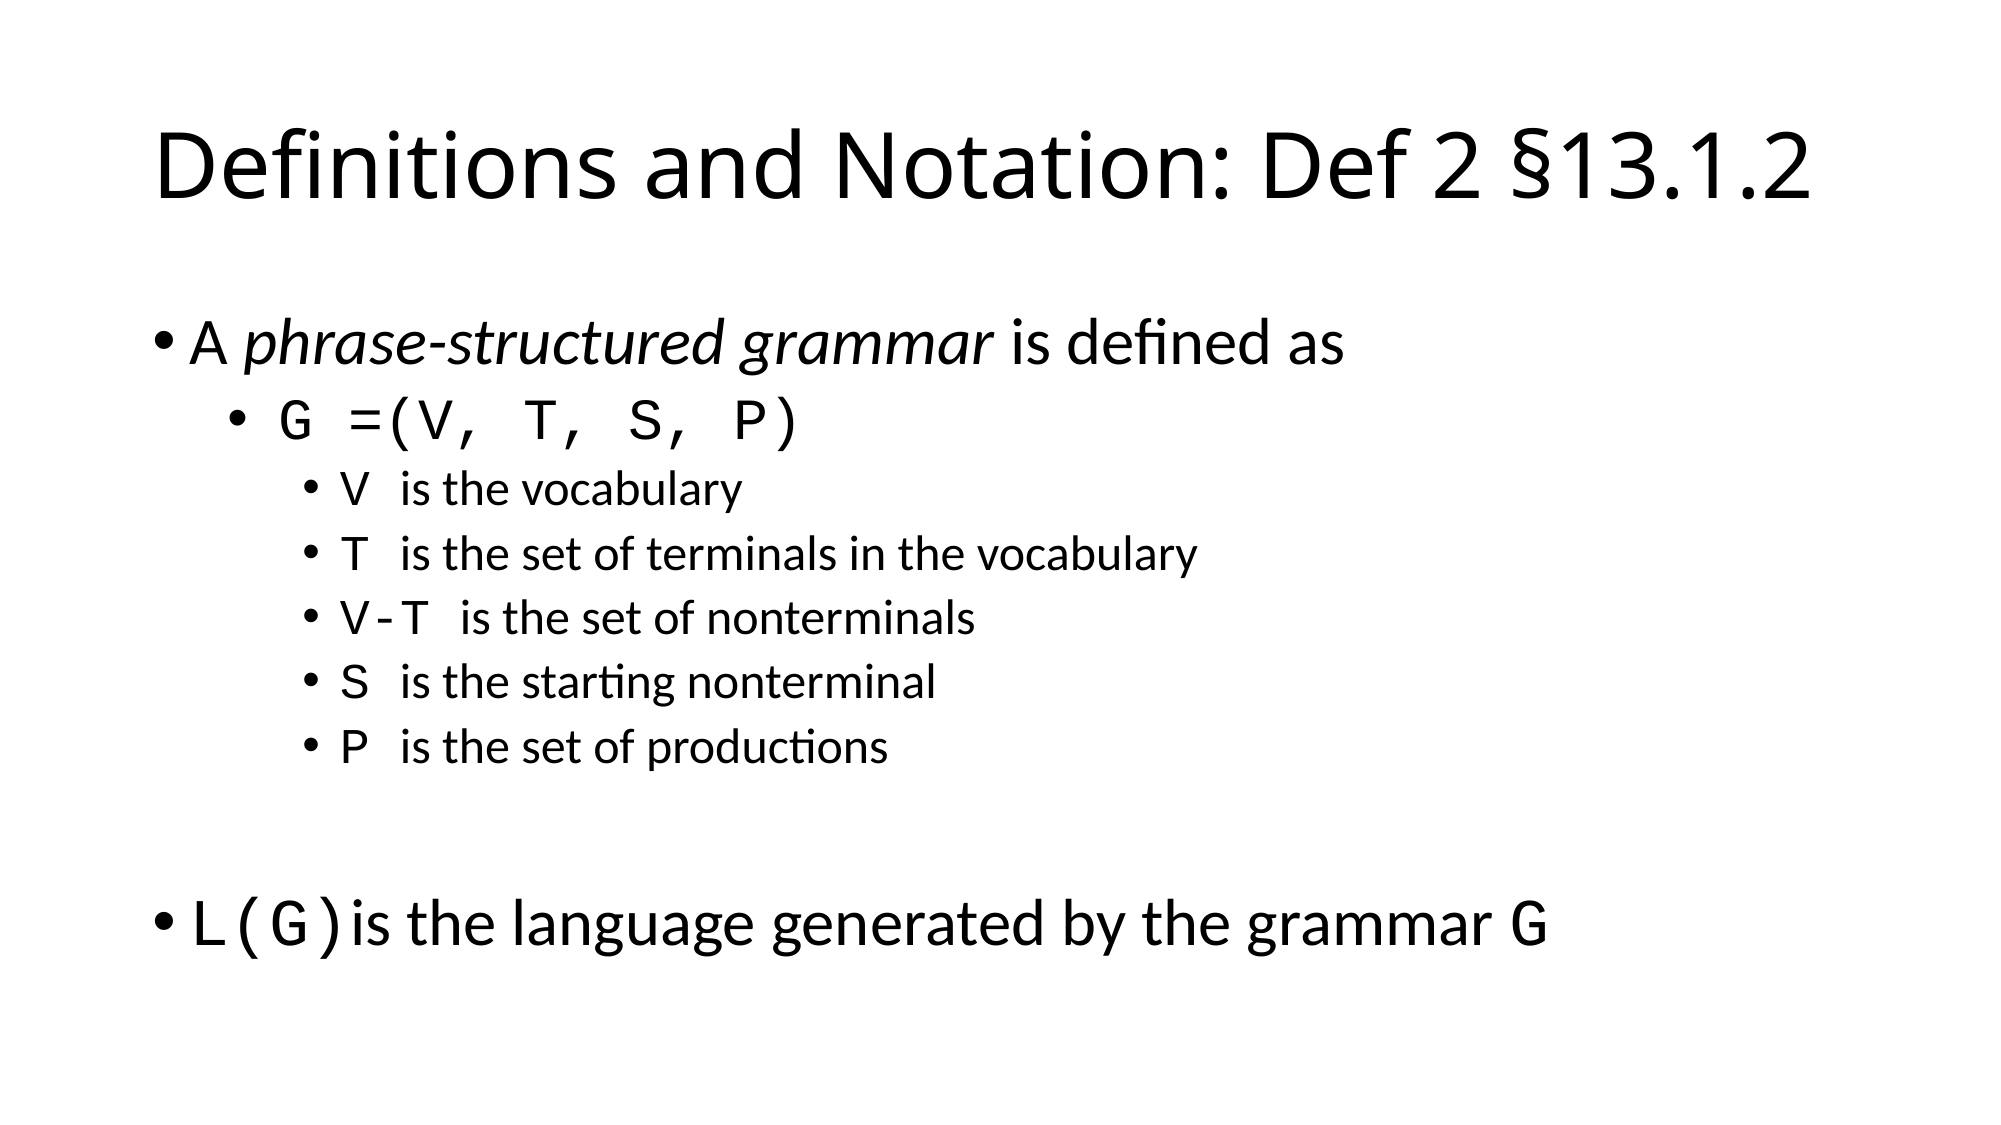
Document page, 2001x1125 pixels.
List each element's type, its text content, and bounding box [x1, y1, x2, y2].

list A phrase-structured grammar is defined as G =(V, T, S, P) V is the vocabulary T is the set of terminals in the vocabulary V-T is the set of nonterminals S is the starting nonterminal P is the set of productions L(G)is the language generated by the grammar G [137, 299, 1863, 1014]
title Definitions and Notation: Def 2 §13.1.2 [137, 59, 1863, 278]
